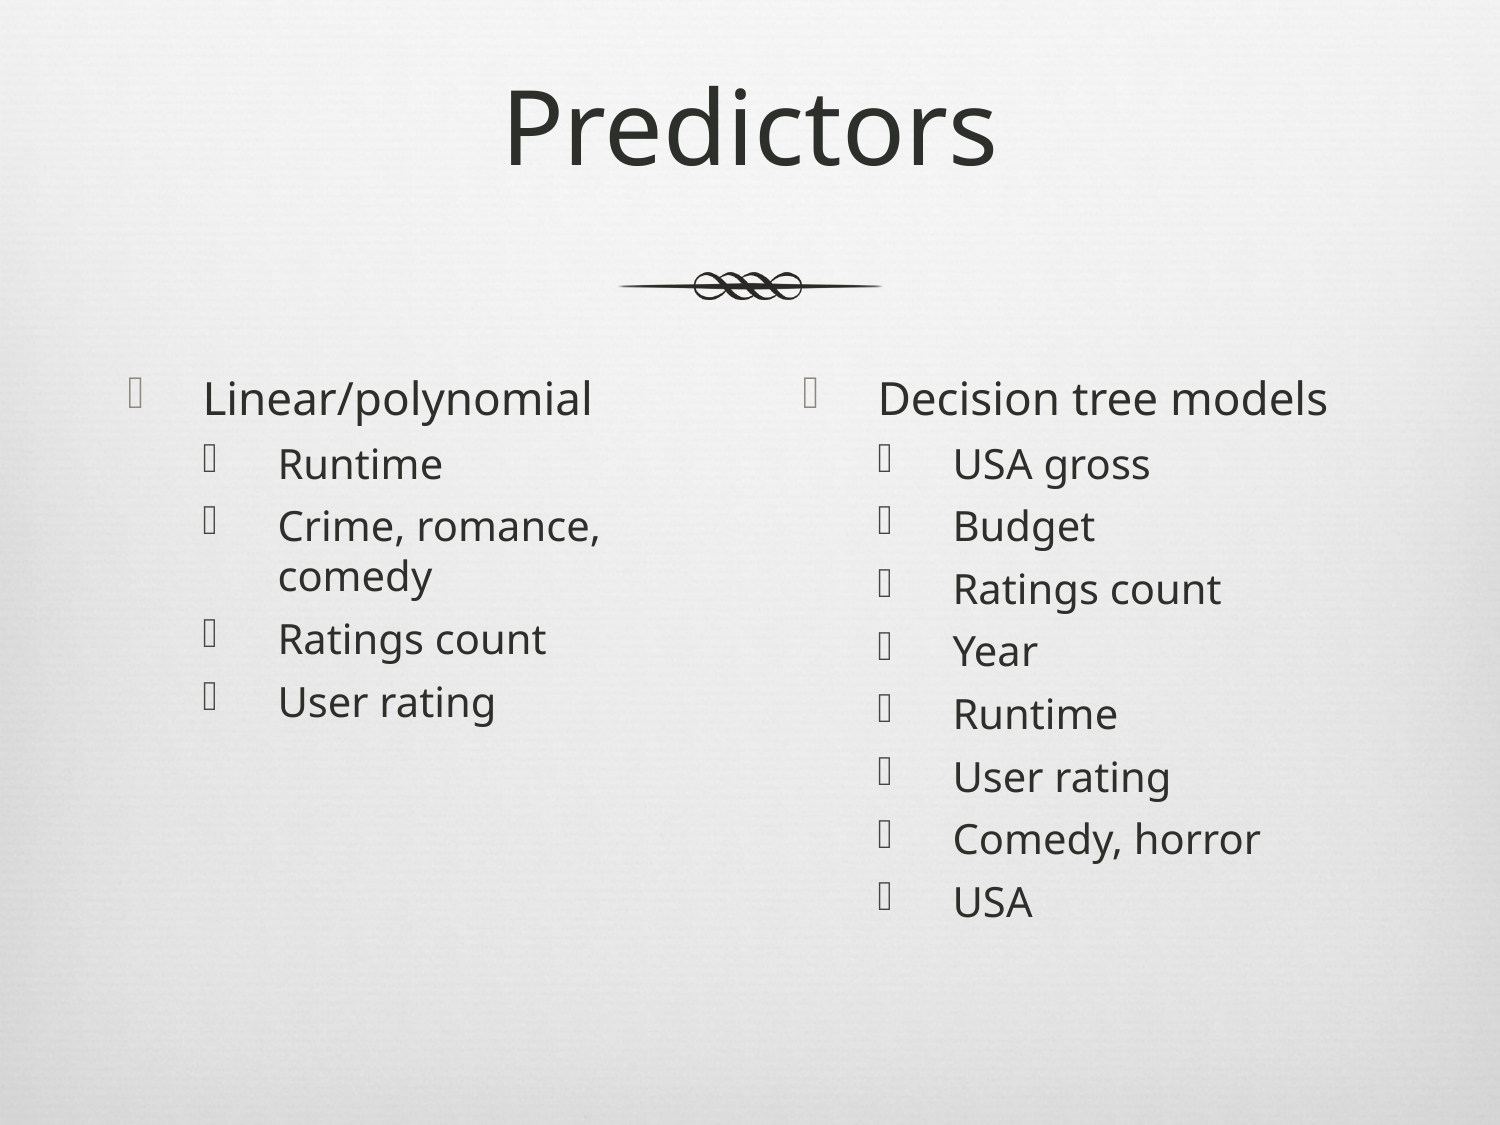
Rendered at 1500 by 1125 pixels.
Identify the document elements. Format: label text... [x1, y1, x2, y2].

title Predictors [112, 11, 1388, 236]
list Decision tree models USA gross Budget Ratings count Year Runtime User rating Comedy, horror USA [787, 362, 1388, 1019]
picture [615, 272, 885, 300]
list Linear/polynomial Runtime Crime, romance, comedy Ratings count User rating [112, 362, 713, 963]
